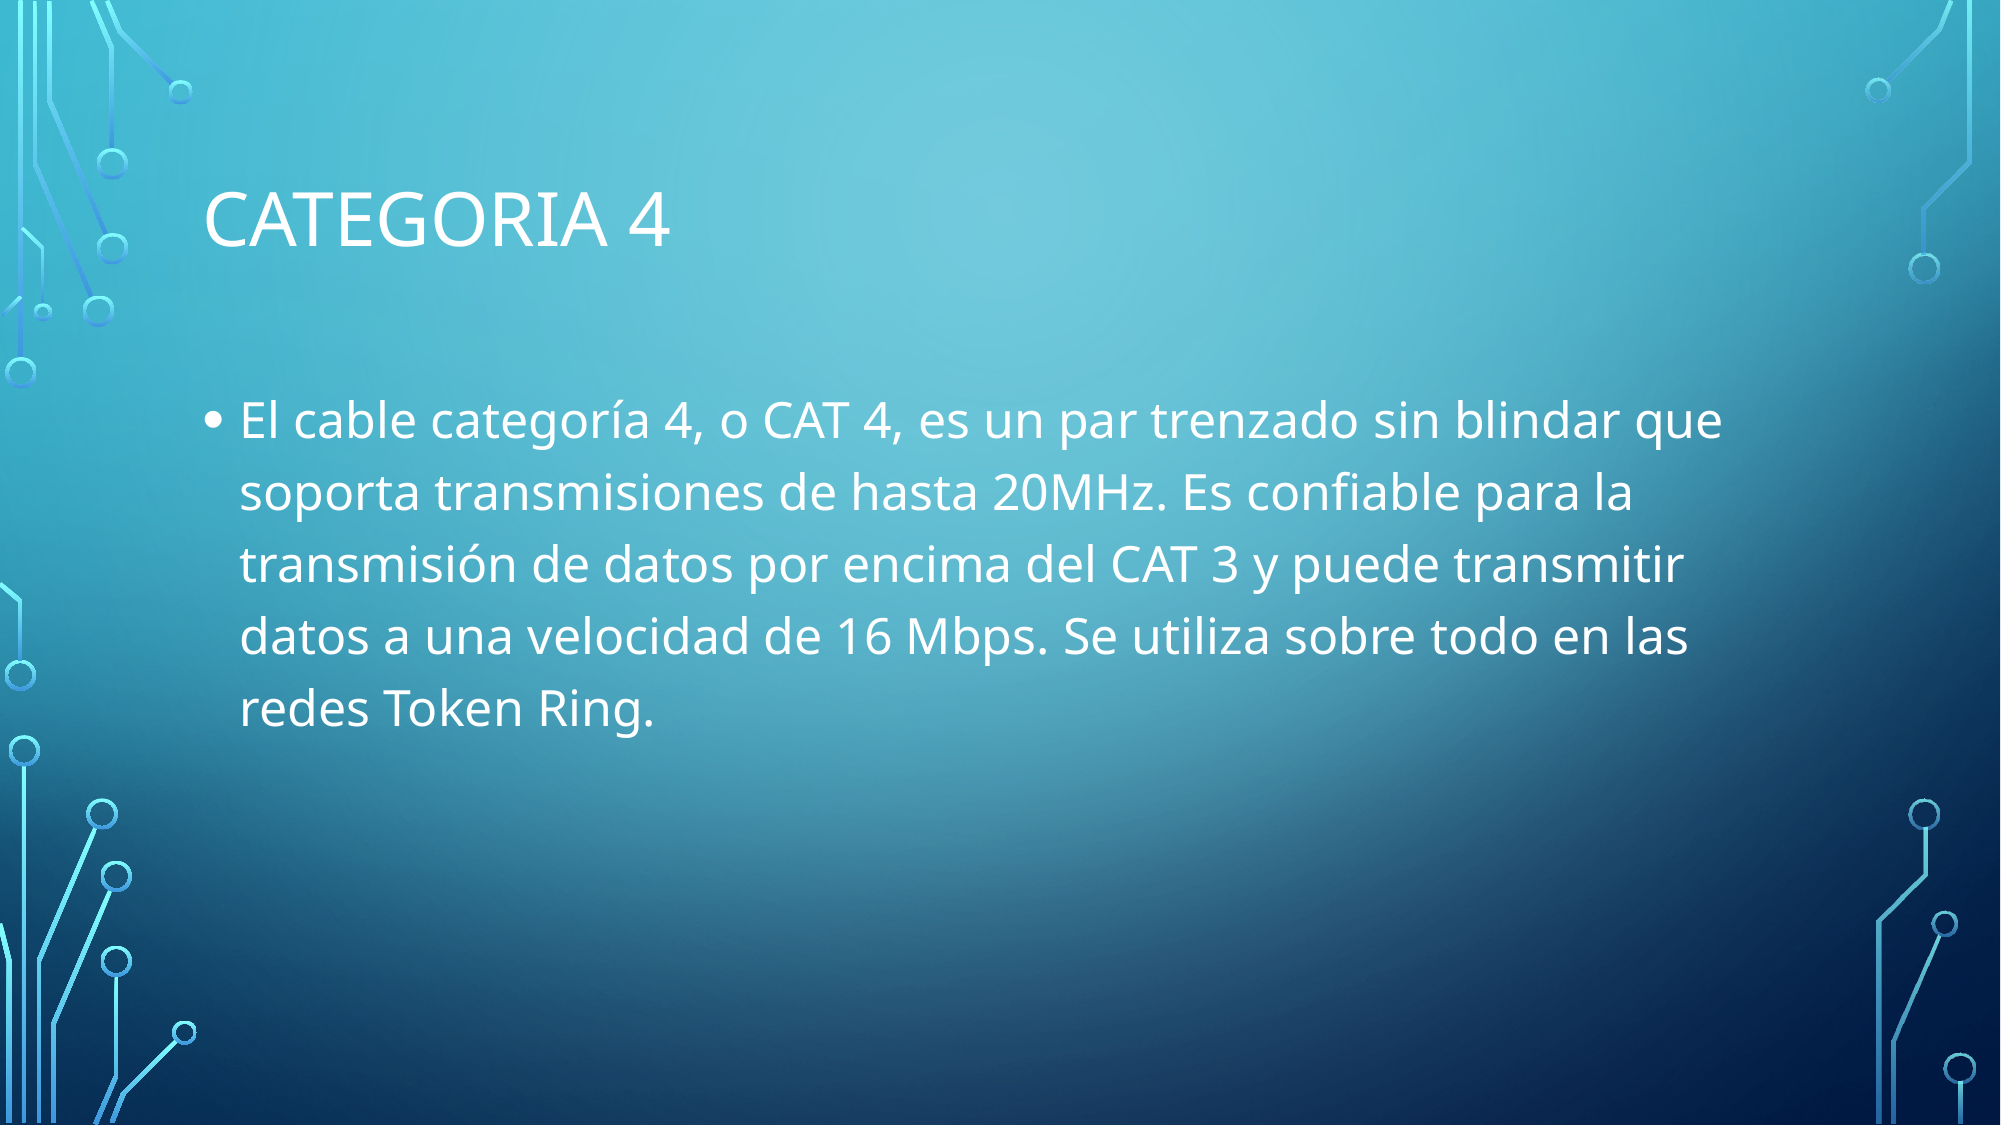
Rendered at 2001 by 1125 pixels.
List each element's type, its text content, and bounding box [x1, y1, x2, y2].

title CATEGORIA 4 [187, 101, 1813, 344]
list El cable categoría 4, o CAT 4, es un par trenzado sin blindar que soporta transmisiones de hasta 20MHz. Es confiable para la transmisión de datos por encima del CAT 3 y puede transmitir datos a una velocidad de 16 Mbps. Se utiliza sobre todo en las redes Token Ring. [187, 369, 1813, 950]
